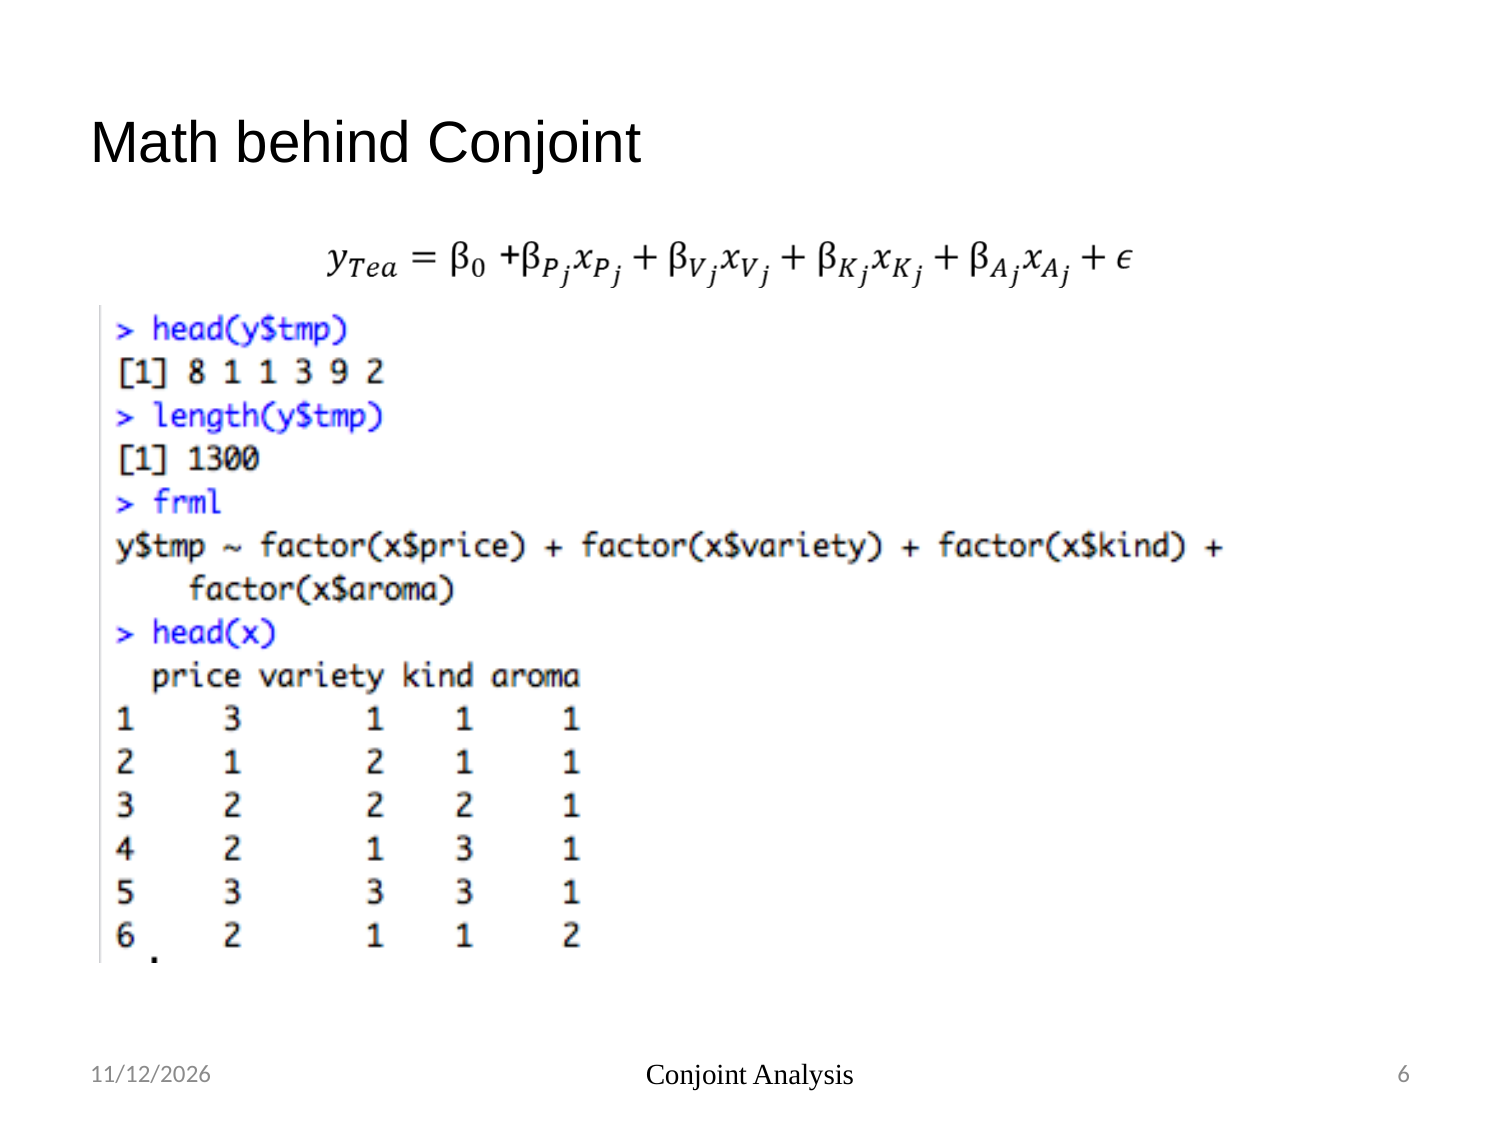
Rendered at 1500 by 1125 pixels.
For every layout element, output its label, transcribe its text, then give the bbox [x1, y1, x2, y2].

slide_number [75, 1042, 425, 1103]
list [99, 262, 1451, 1006]
slide_number 6 [1074, 1042, 1425, 1103]
title Math behind Conjoint [75, 45, 1425, 224]
footer Conjoint Analysis [512, 1042, 988, 1103]
text_box [12, 224, 1450, 295]
